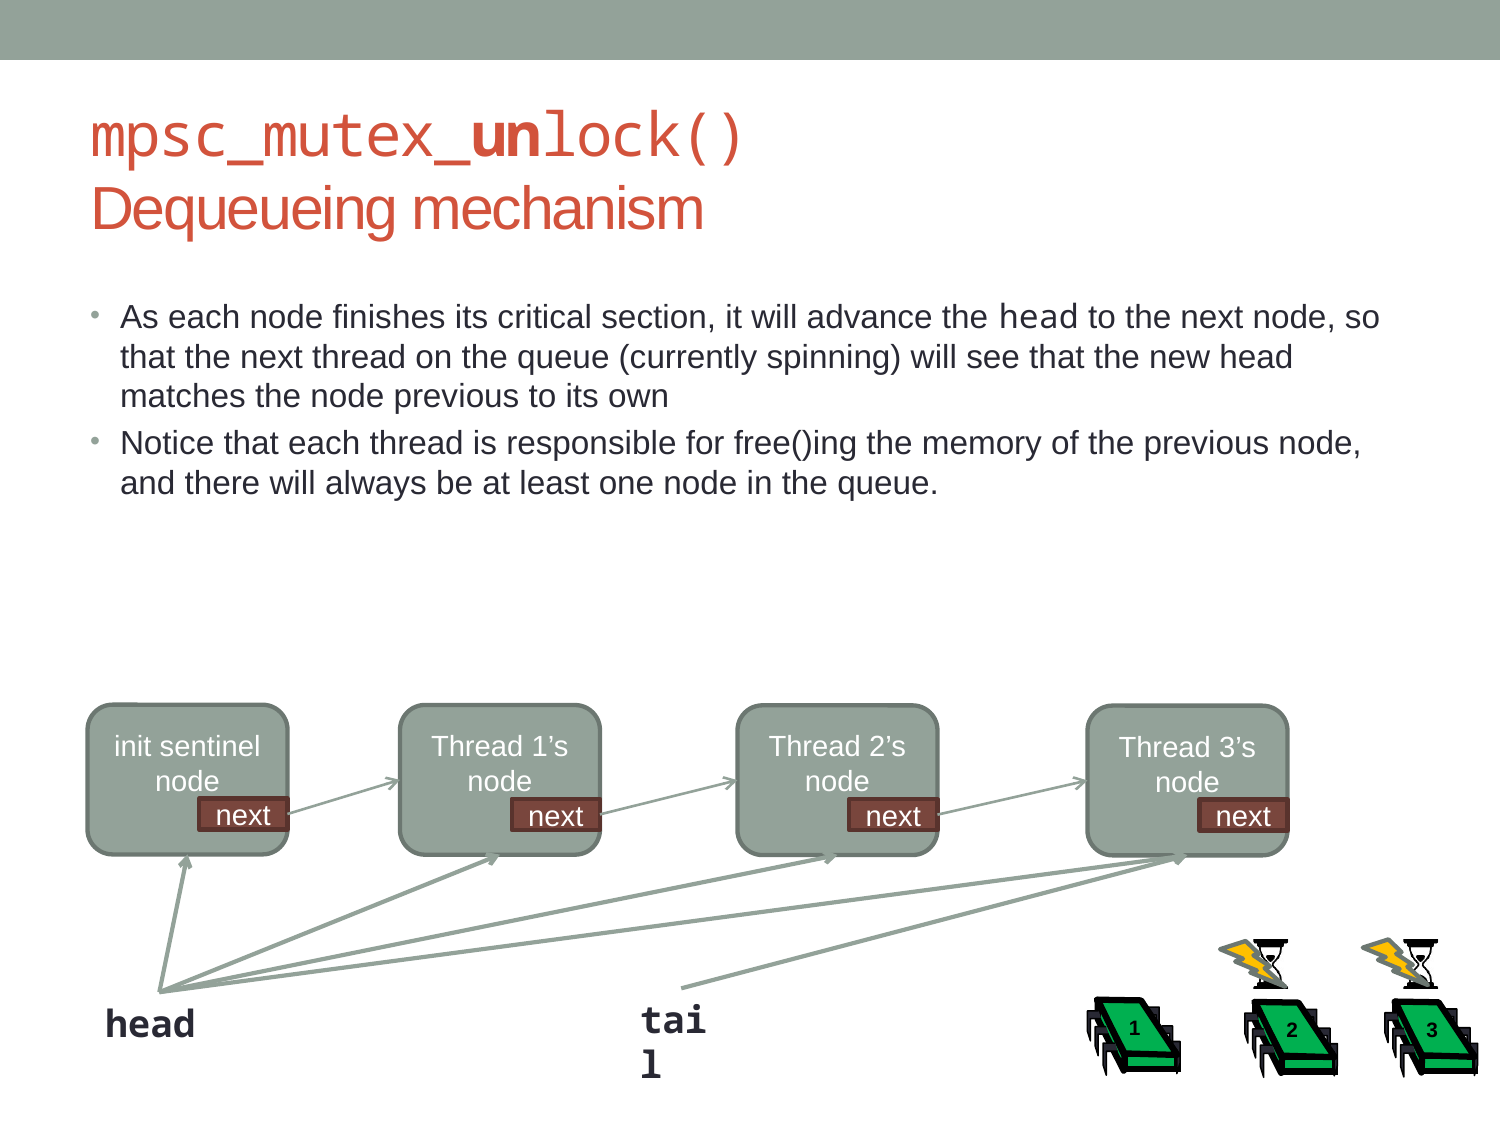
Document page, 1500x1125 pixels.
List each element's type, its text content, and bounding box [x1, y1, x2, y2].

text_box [1244, 1001, 1338, 1078]
picture [1245, 939, 1295, 989]
text_box [1360, 937, 1393, 973]
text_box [599, 779, 738, 815]
text_box next [510, 797, 602, 832]
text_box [937, 780, 1088, 815]
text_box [159, 855, 1188, 993]
text_box next [197, 796, 290, 832]
text_box tail [624, 1003, 738, 1093]
text_box Thread 2’s node [735, 703, 940, 851]
title mpsc_mutex_unlock() Dequeueing mechanism [75, 87, 1425, 250]
list As each node finishes its critical section, it will advance the head to the next node, so that the next thread on the queue (currently spinning) will see that the new head matches the node previous to its own Notice that each thread is responsible for free()ing the memory of the previous node, and there will always be at least one node in the queue. [75, 287, 1425, 600]
text_box Thread 1’s node [397, 702, 603, 851]
text_box next [1197, 797, 1290, 833]
text_box next [847, 797, 940, 832]
text_box init sentinel node [85, 702, 290, 857]
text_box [287, 779, 401, 815]
text_box head [90, 992, 229, 1052]
picture [1395, 939, 1445, 989]
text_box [1087, 1003, 1181, 1076]
text_box [1217, 938, 1245, 967]
text_box Thread 3’s node [1085, 703, 1290, 858]
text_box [1384, 1001, 1478, 1078]
